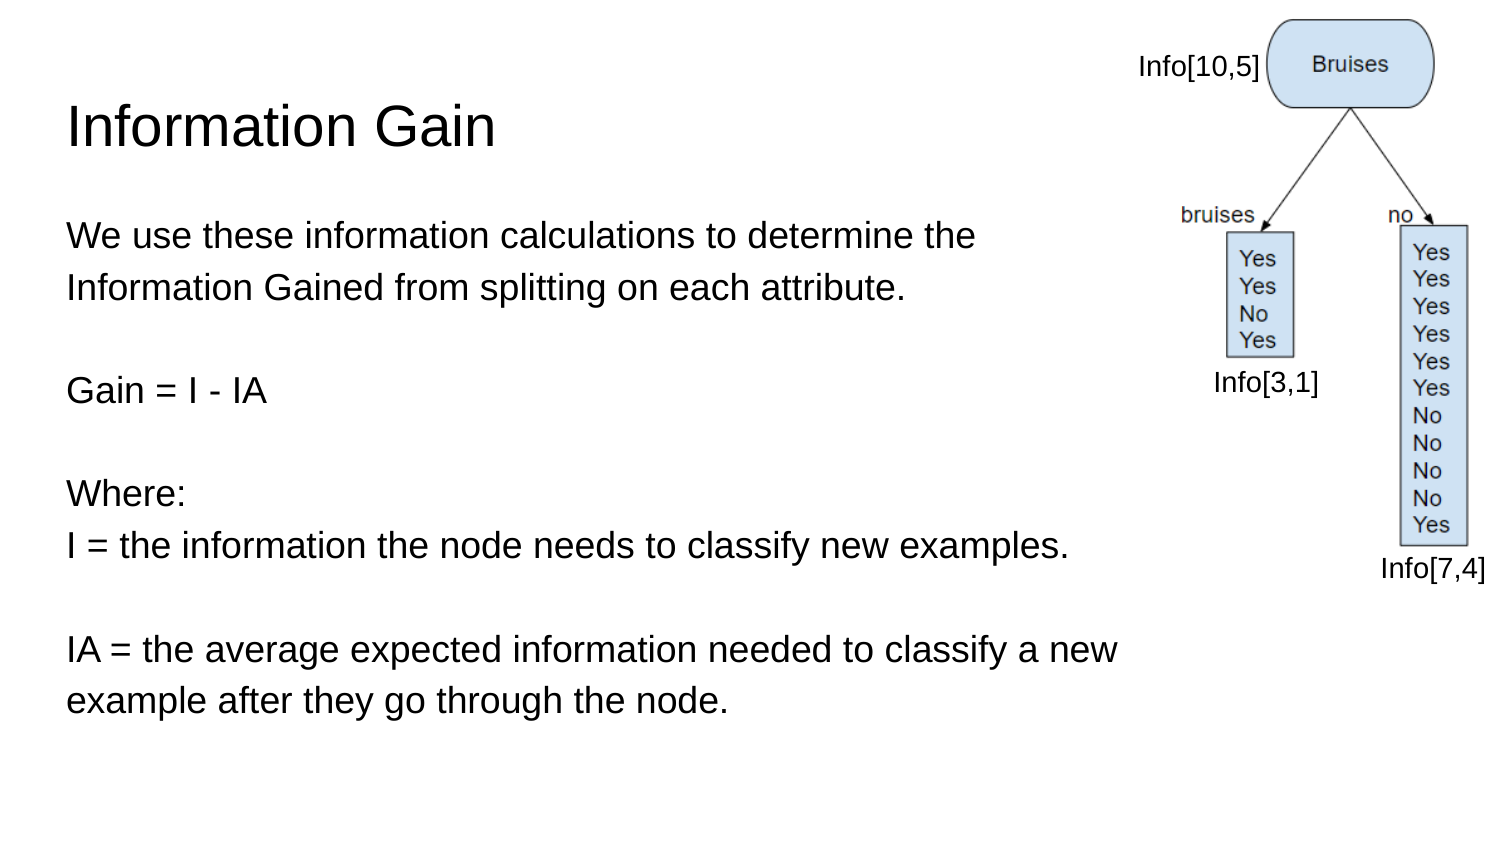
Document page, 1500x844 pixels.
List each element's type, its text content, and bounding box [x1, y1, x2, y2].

list We use these information calculations to determine the Information Gained from splitting on each attribute. Gain = I - IA Where: I = the information the node needs to classify new examples. IA = the average expected information needed to classify a new example after they go through the node. [51, 189, 1145, 750]
text_box Info[7,4] [1343, 533, 1500, 595]
picture [1175, 12, 1475, 555]
title Information Gain [51, 72, 1170, 167]
text_box Info[10,5] [1109, 31, 1170, 93]
